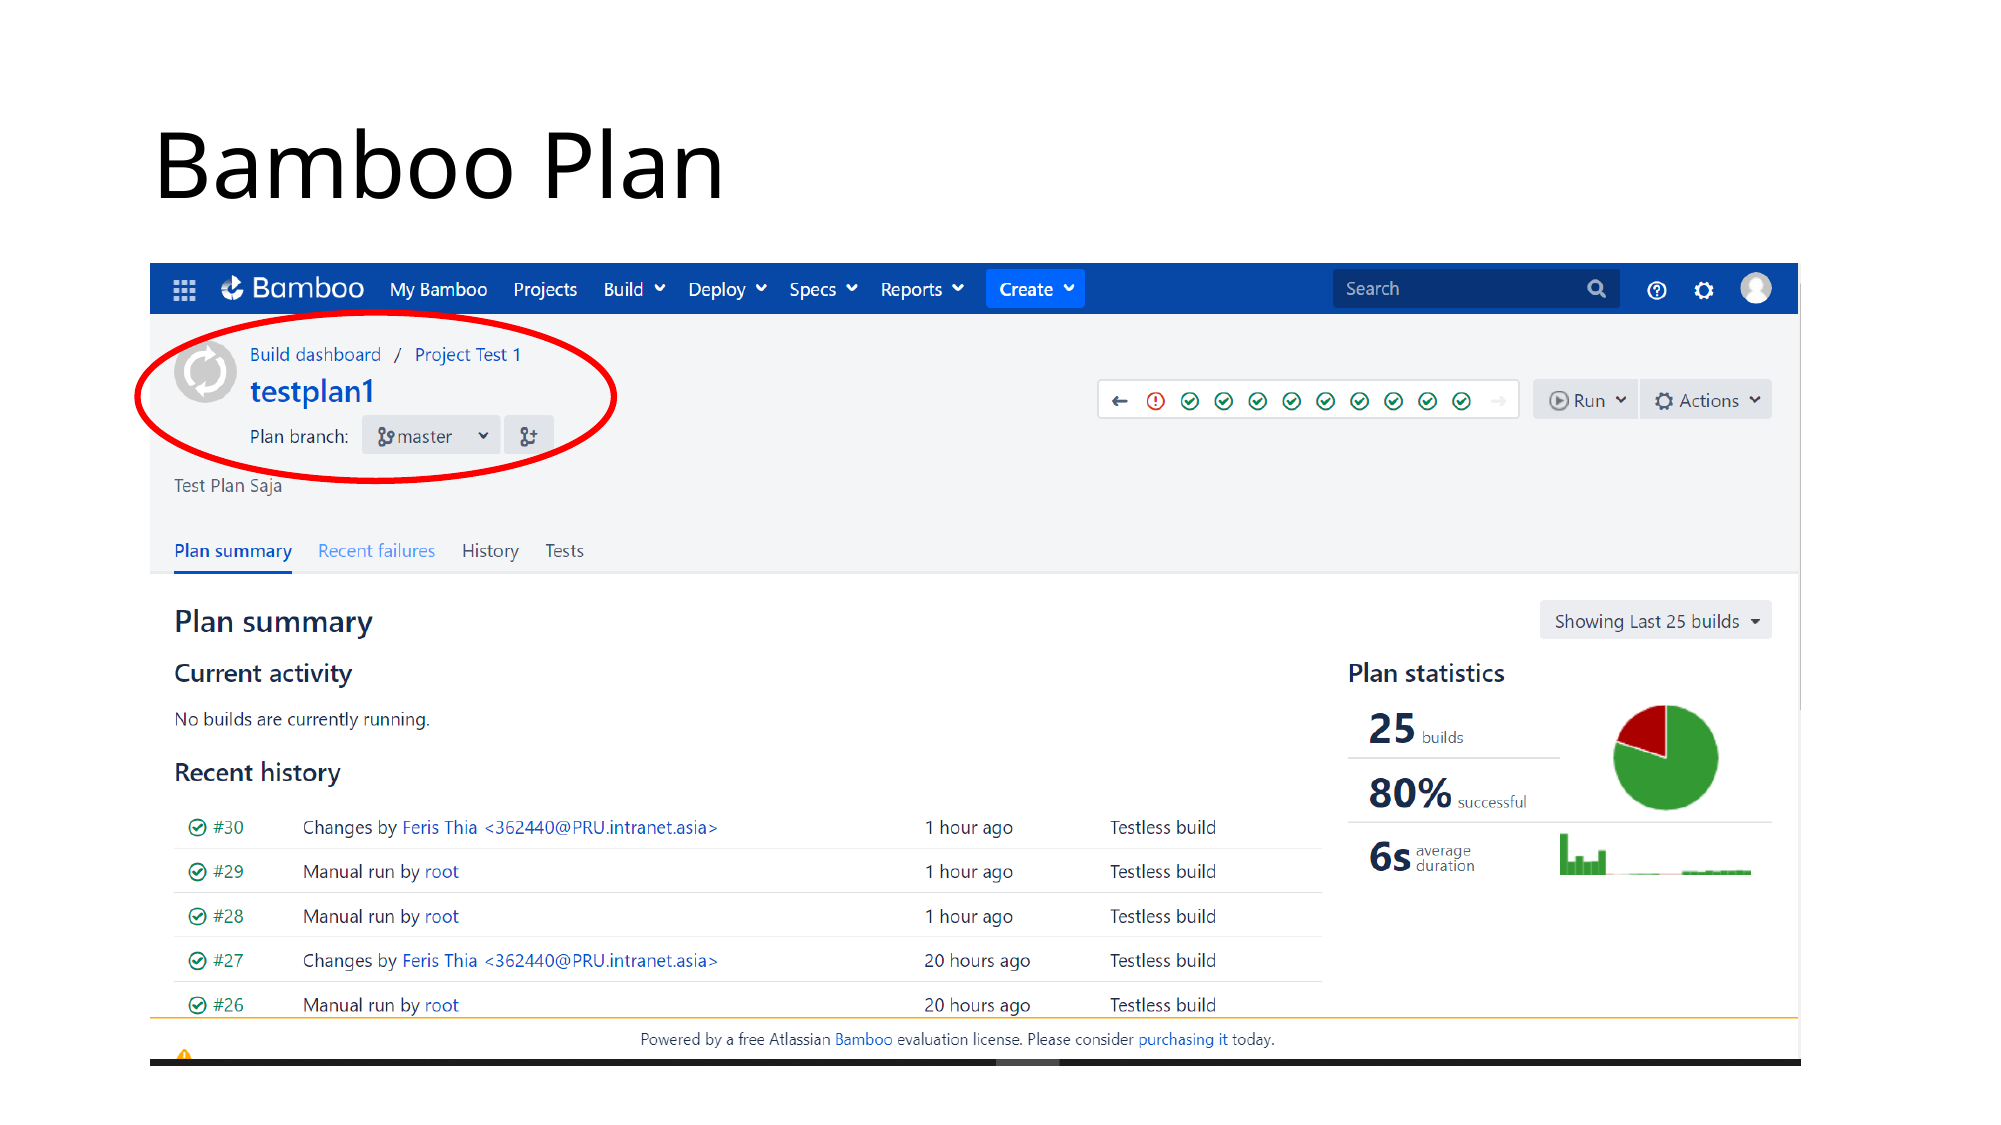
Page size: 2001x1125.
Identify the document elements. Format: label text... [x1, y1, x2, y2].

picture [150, 263, 1801, 1066]
title Bamboo Plan [137, 59, 1863, 278]
text_box [136, 368, 150, 426]
